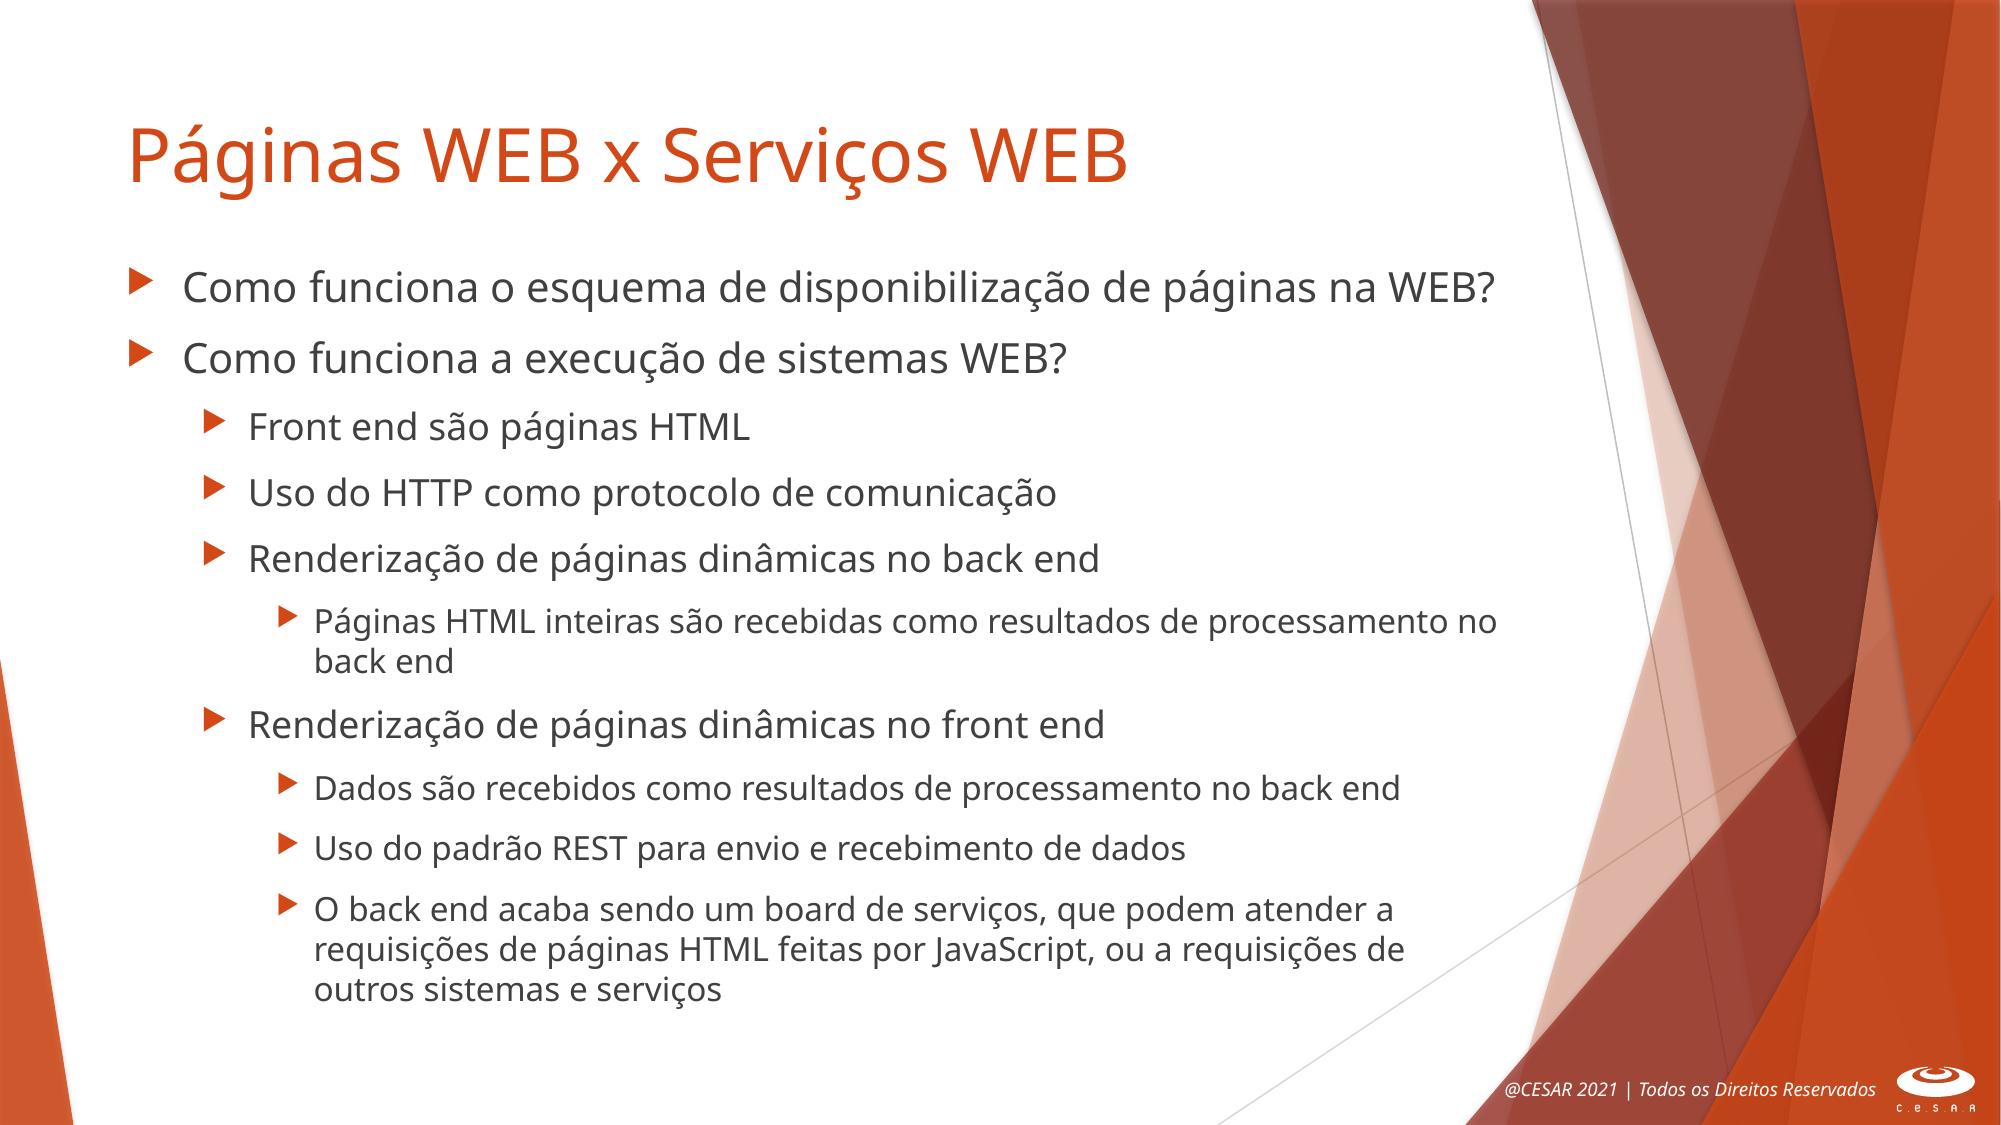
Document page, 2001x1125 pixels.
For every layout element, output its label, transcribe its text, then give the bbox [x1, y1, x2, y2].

title Páginas WEB x Serviços WEB [111, 99, 1522, 253]
list Como funciona o esquema de disponibilização de páginas na WEB? Como funciona a execução de sistemas WEB? Front end são páginas HTML Uso do HTTP como protocolo de comunicação Renderização de páginas dinâmicas no back end Páginas HTML inteiras são recebidas como resultados de processamento no back end Renderização de páginas dinâmicas no front end Dados são recebidos como resultados de processamento no back end Uso do padrão REST para envio e recebimento de dados O back end acaba sendo um board de serviços, que podem atender a requisições de páginas HTML feitas por JavaScript, ou a requisições de outros sistemas e serviços [111, 253, 1522, 1074]
